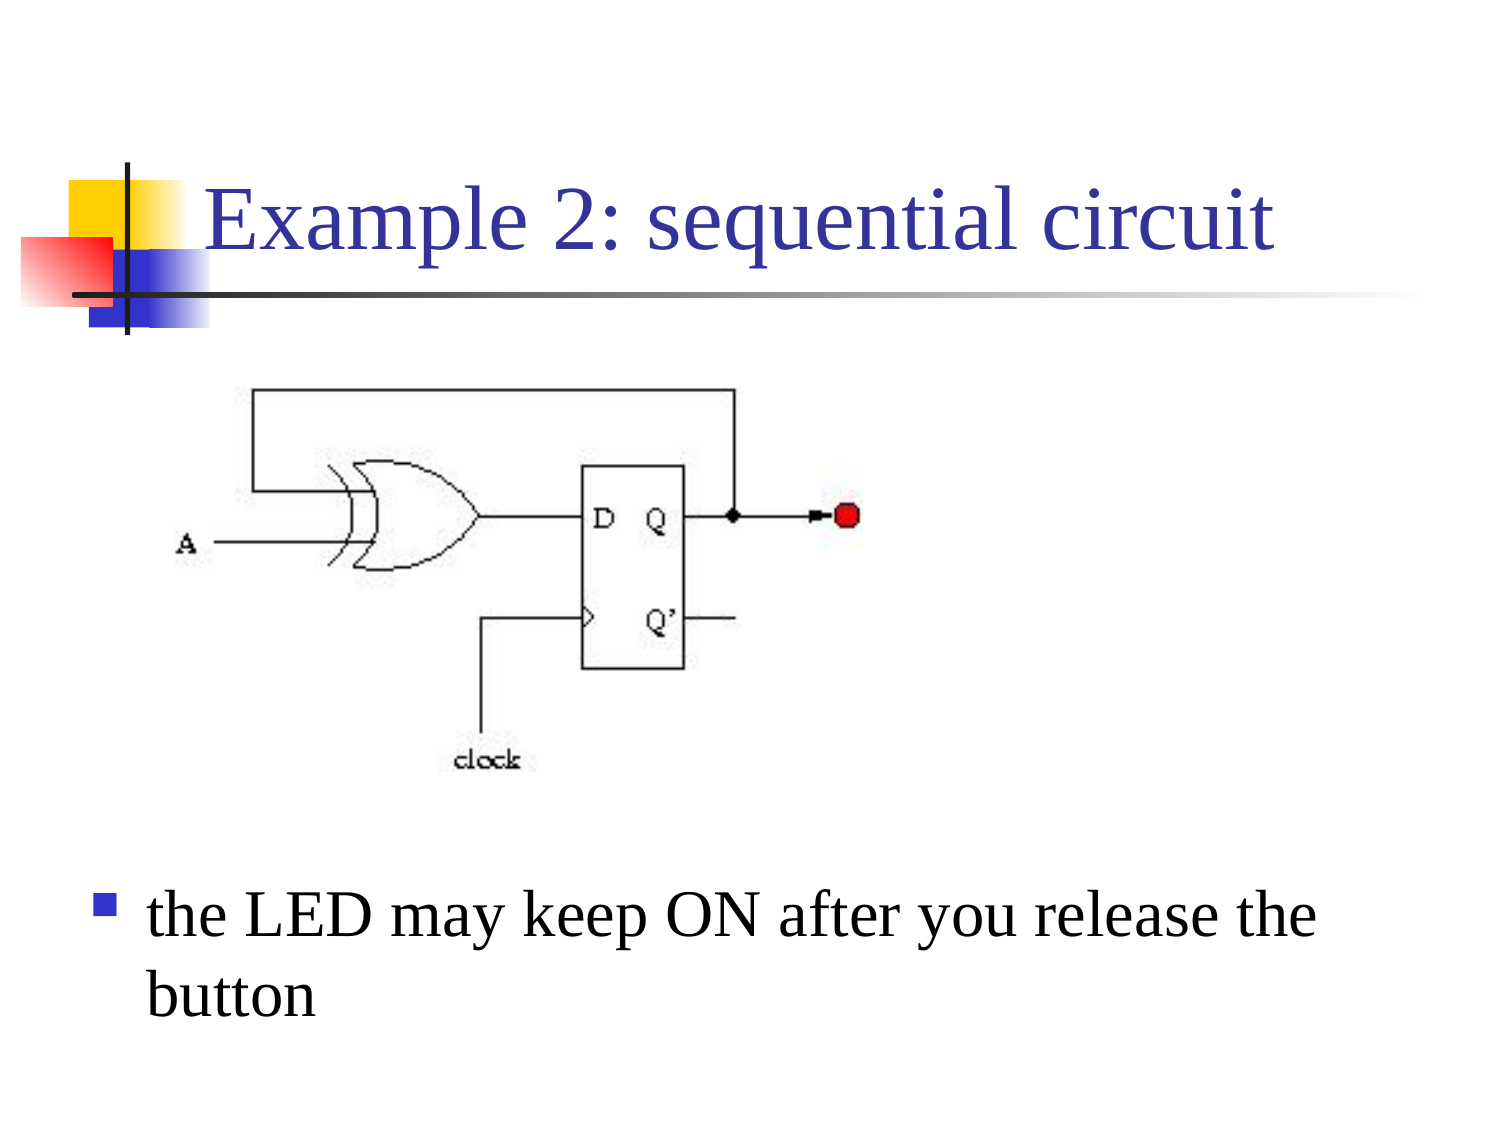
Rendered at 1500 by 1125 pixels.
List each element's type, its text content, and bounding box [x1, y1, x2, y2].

picture [174, 387, 863, 772]
title Example 2: sequential circuit [188, 35, 1468, 275]
list the LED may keep ON after you release the button [75, 862, 1350, 1063]
